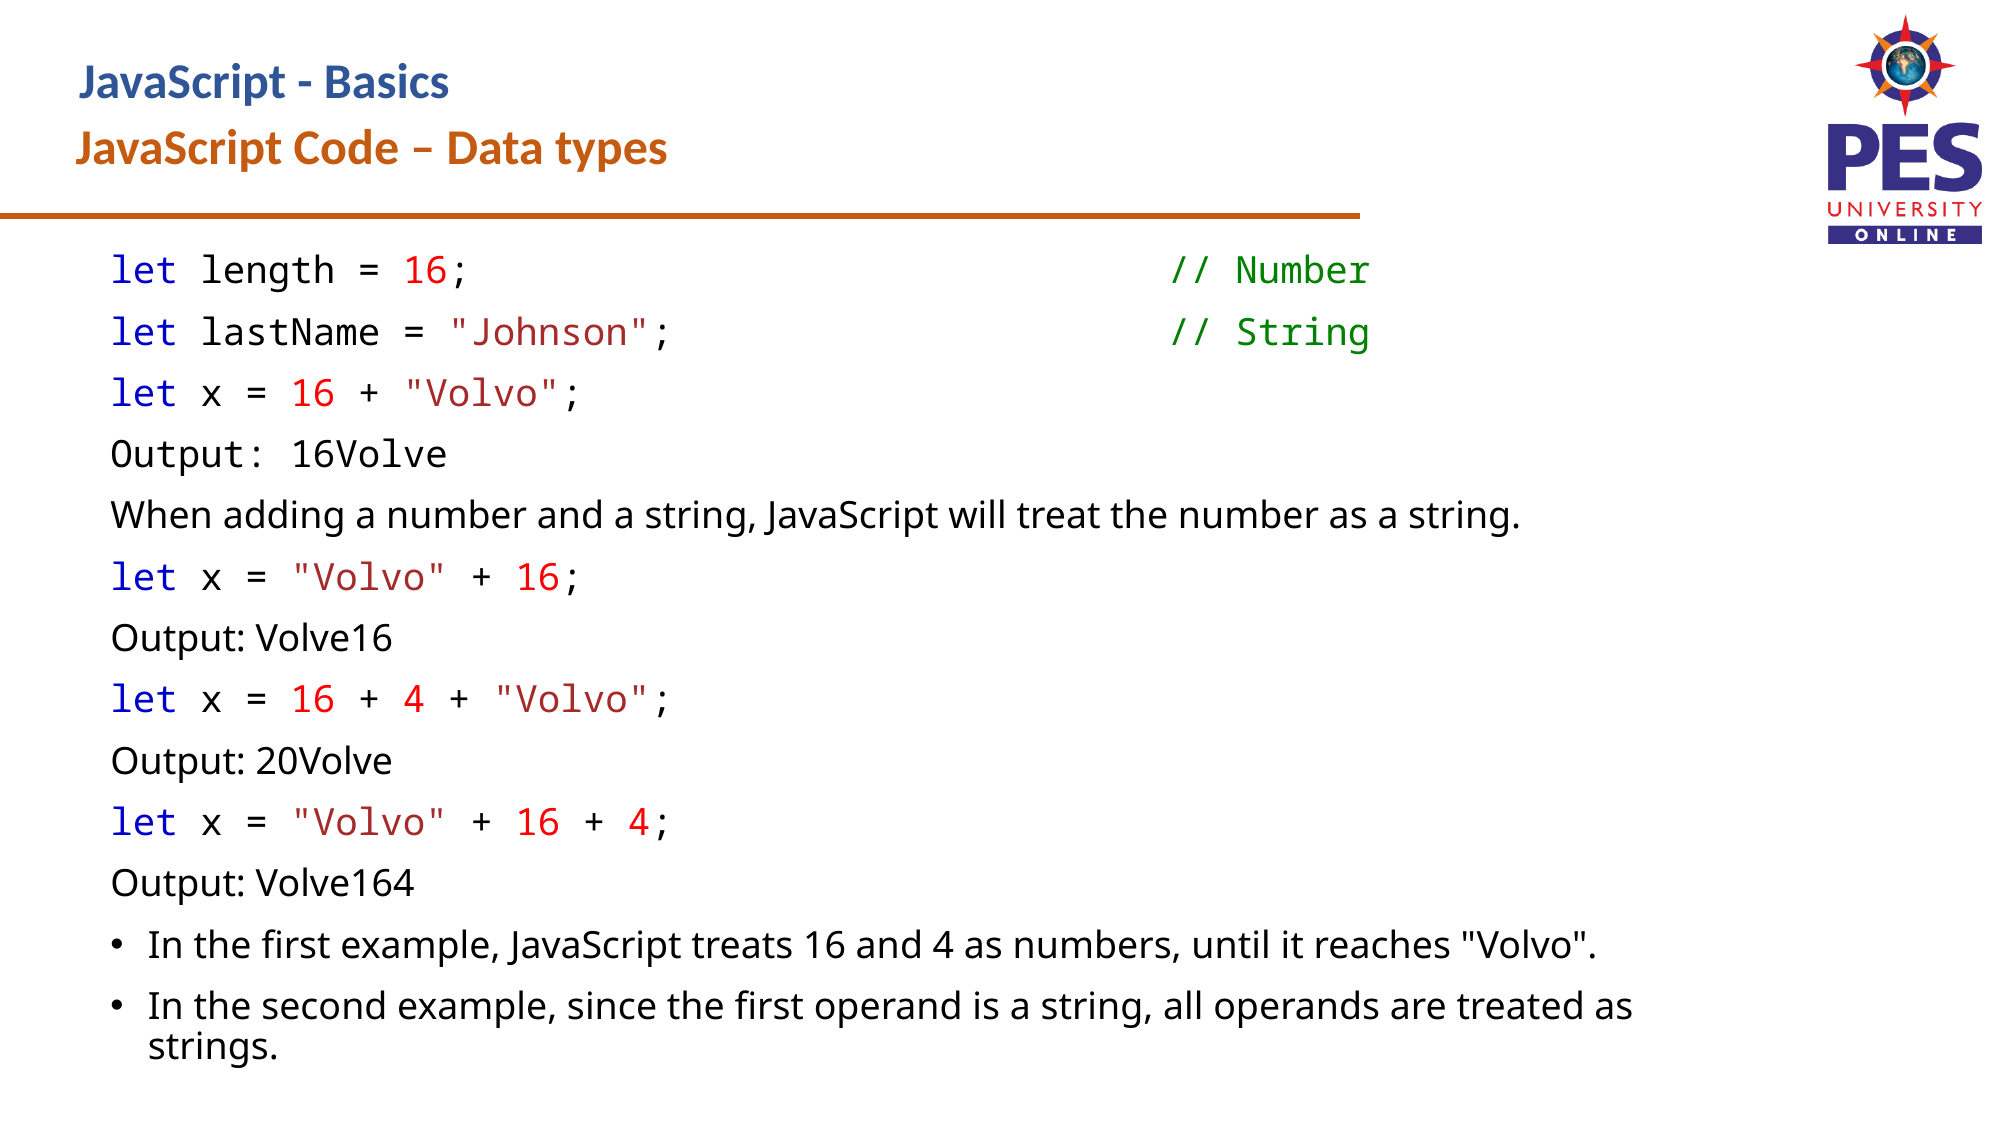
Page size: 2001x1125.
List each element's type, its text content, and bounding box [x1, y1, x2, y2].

picture [1828, 14, 1982, 244]
text_box JavaScript Code – Data types [60, 106, 1374, 182]
list let length = 16; // Number let lastName = "Johnson"; // String let x = 16 + "Volvo"; Output: 16Volve When adding a number and a string, JavaScript will treat the number as a string. let x = "Volvo" + 16; Output: Volve16 let x = 16 + 4 + "Volvo"; Output: 20Volve let x = "Volvo" + 16 + 4; Output: Volve164 In the first example, JavaScript treats 16 and 4 as numbers, until it reaches "Volvo". In the second example, since the first operand is a string, all operands are treated as strings. [95, 243, 1741, 799]
text_box JavaScript - Basics [64, 41, 1295, 117]
